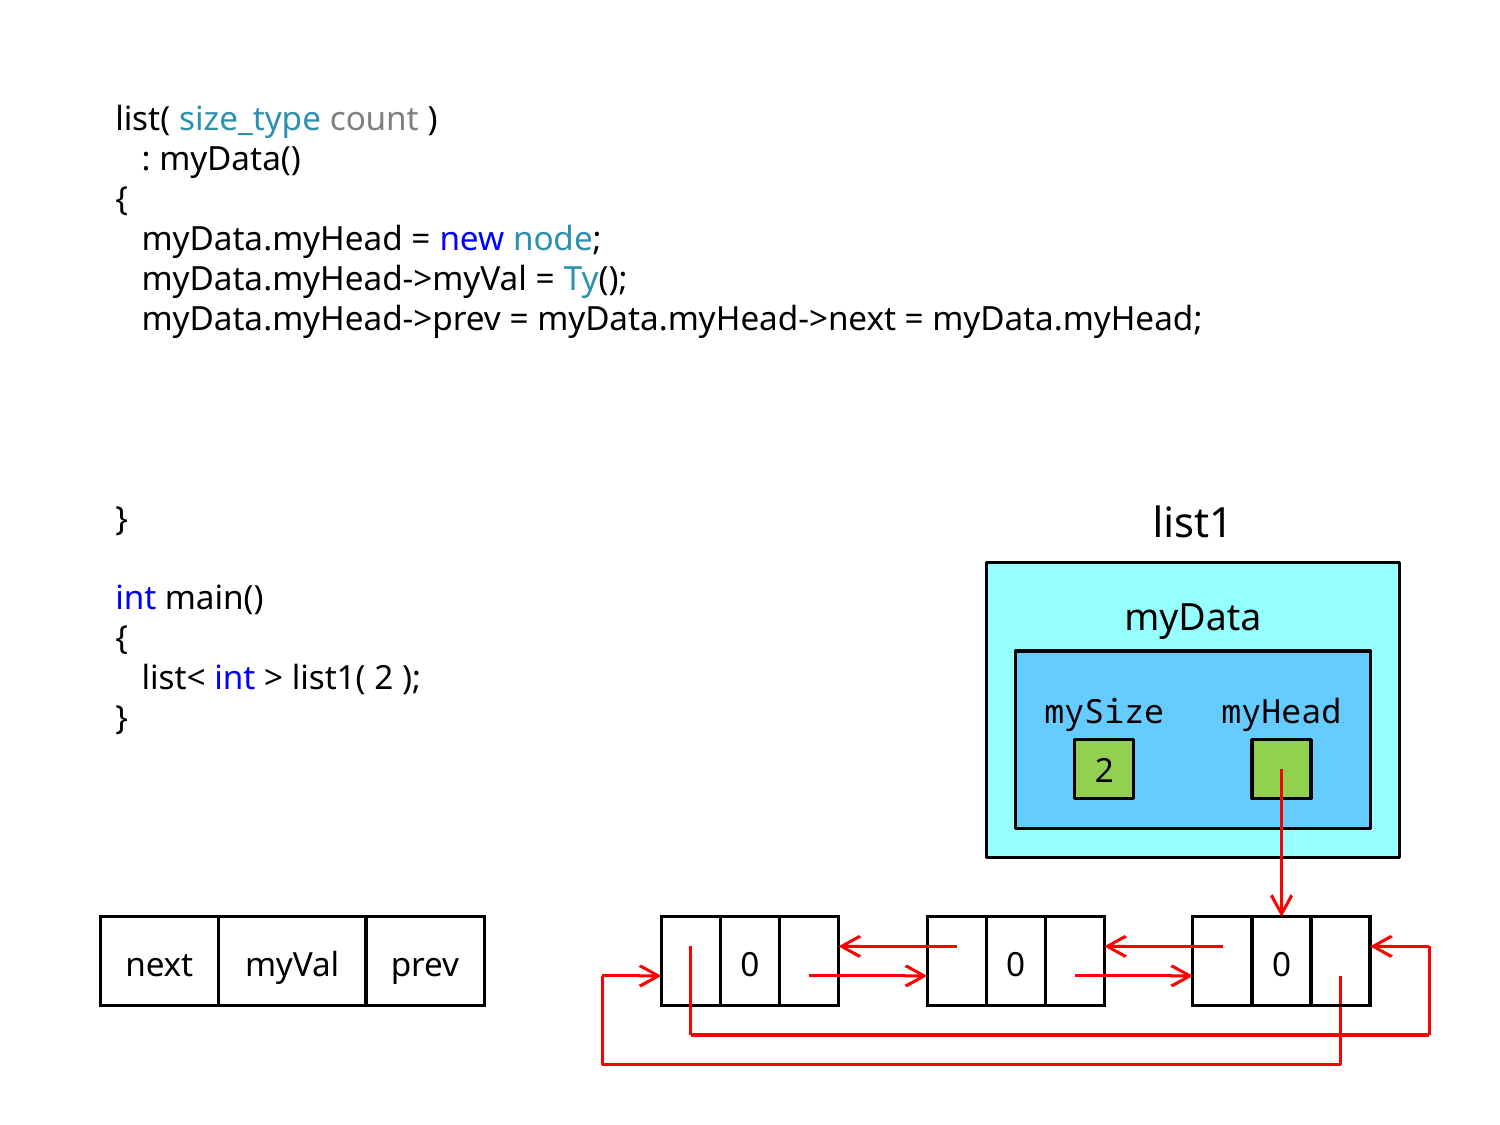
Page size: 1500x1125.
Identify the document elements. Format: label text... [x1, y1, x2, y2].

text_box myVal [218, 916, 366, 1006]
text_box next [100, 916, 218, 1006]
text_box [986, 562, 1277, 858]
text_box [1015, 740, 1277, 829]
text_box mySize [1015, 680, 1193, 740]
text_box prev [366, 916, 485, 1006]
text_box [1192, 916, 1251, 1006]
text_box [1311, 916, 1371, 1006]
text_box 2 [1073, 740, 1136, 801]
text_box [661, 916, 720, 1006]
text_box [1285, 740, 1371, 829]
text_box [779, 916, 839, 1006]
text_box [1250, 738, 1313, 801]
text_box [927, 916, 986, 1006]
text_box 0 [986, 916, 1045, 1006]
text_box 0 [720, 916, 779, 1006]
text_box myData [1104, 562, 1282, 651]
text_box 0 [1251, 916, 1311, 1006]
text_box list1 [1104, 473, 1282, 562]
list list( size_type count ) : myData() { myData.myHead = new node; myData.myHead->myVal = Ty(); myData.myHead->prev = myData.myHead->next = myData.myHead; } int main() { list< int > list1( 2 ); } [100, 90, 1400, 740]
text_box myHead [1193, 680, 1371, 740]
text_box [1045, 916, 1105, 1006]
text_box [1015, 651, 1371, 680]
text_box [1282, 562, 1400, 858]
